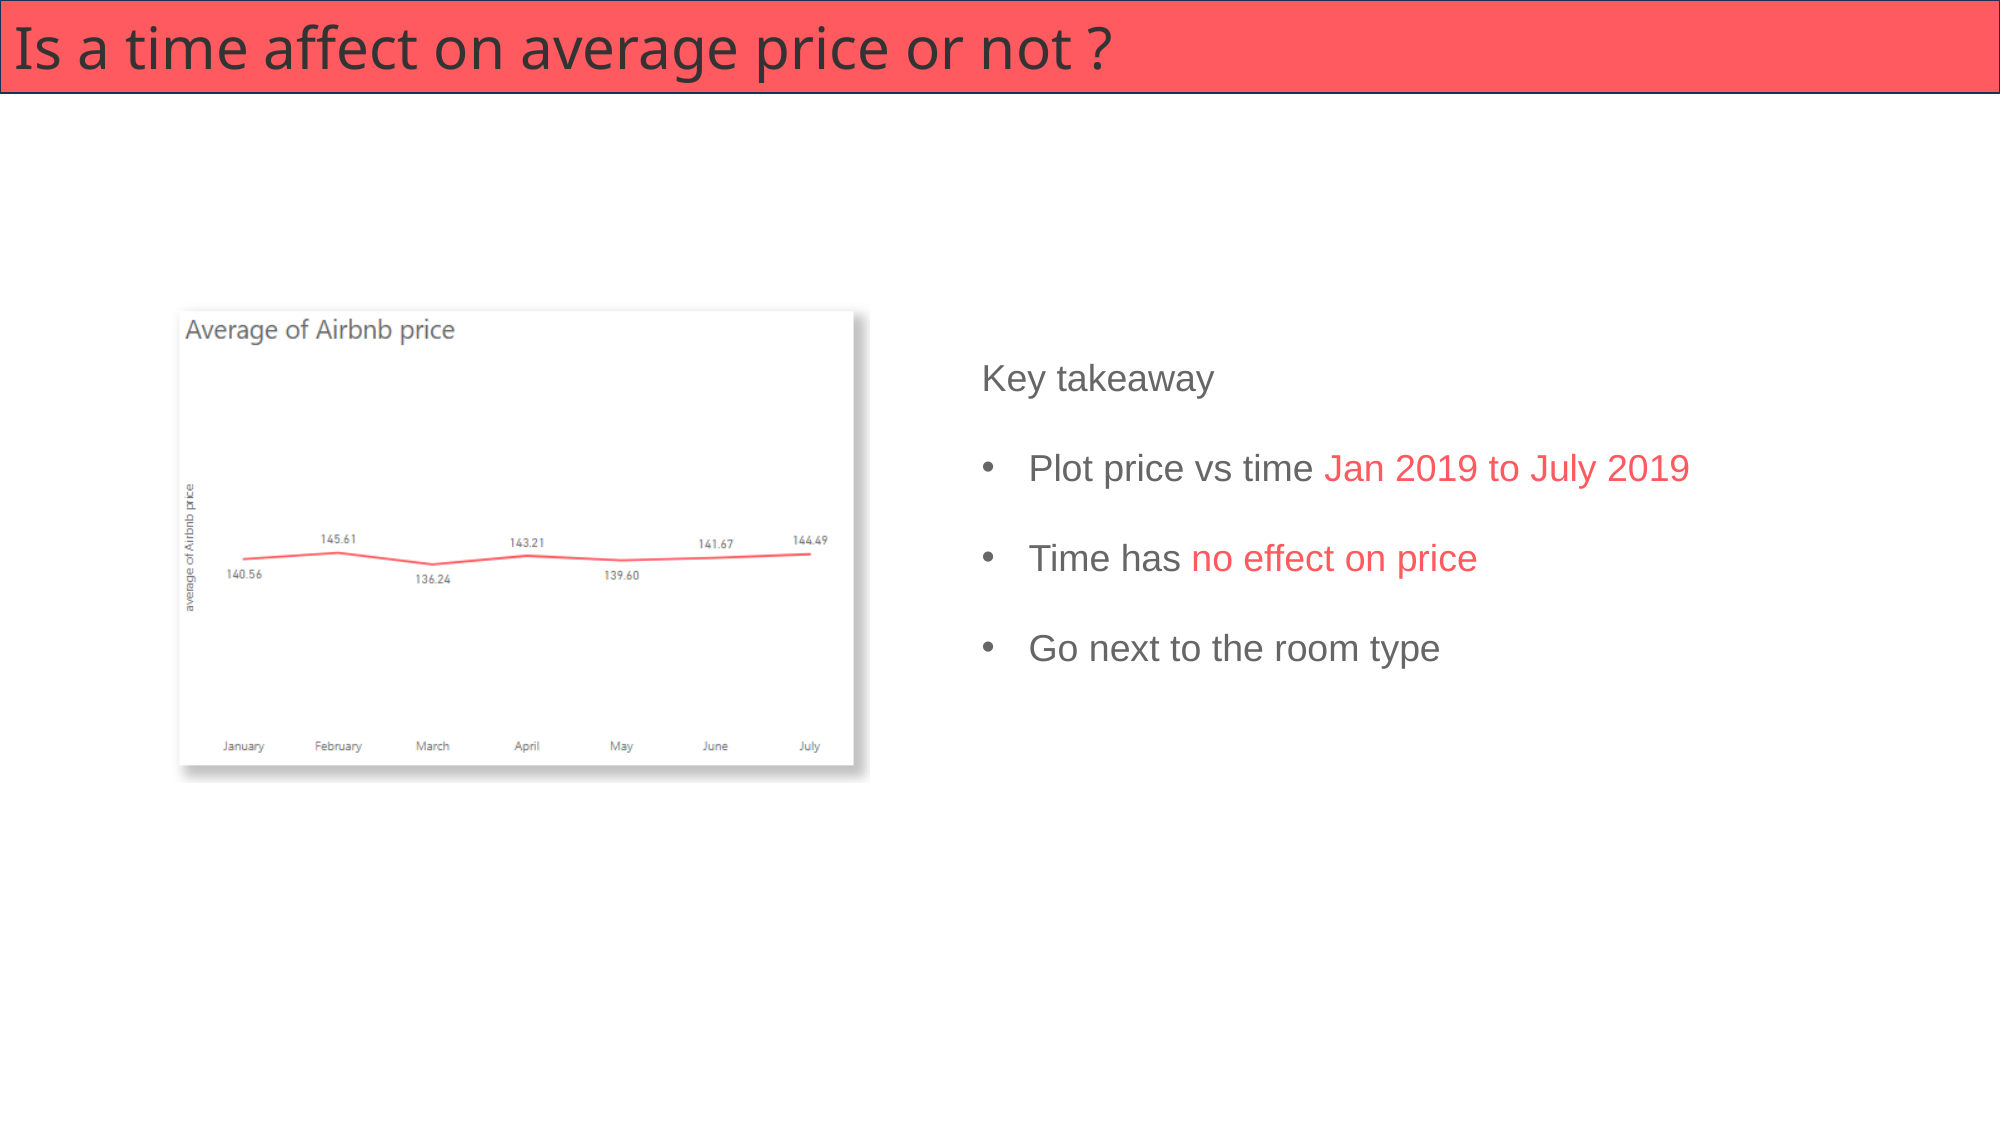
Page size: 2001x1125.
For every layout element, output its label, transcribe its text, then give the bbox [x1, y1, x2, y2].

text_box Is a time affect on average price or not ? [0, 0, 2000, 94]
picture [172, 300, 870, 783]
text_box Key takeaway Plot price vs time Jan 2019 to July 2019 Time has no effect on price Go next to the room type [966, 346, 1979, 677]
